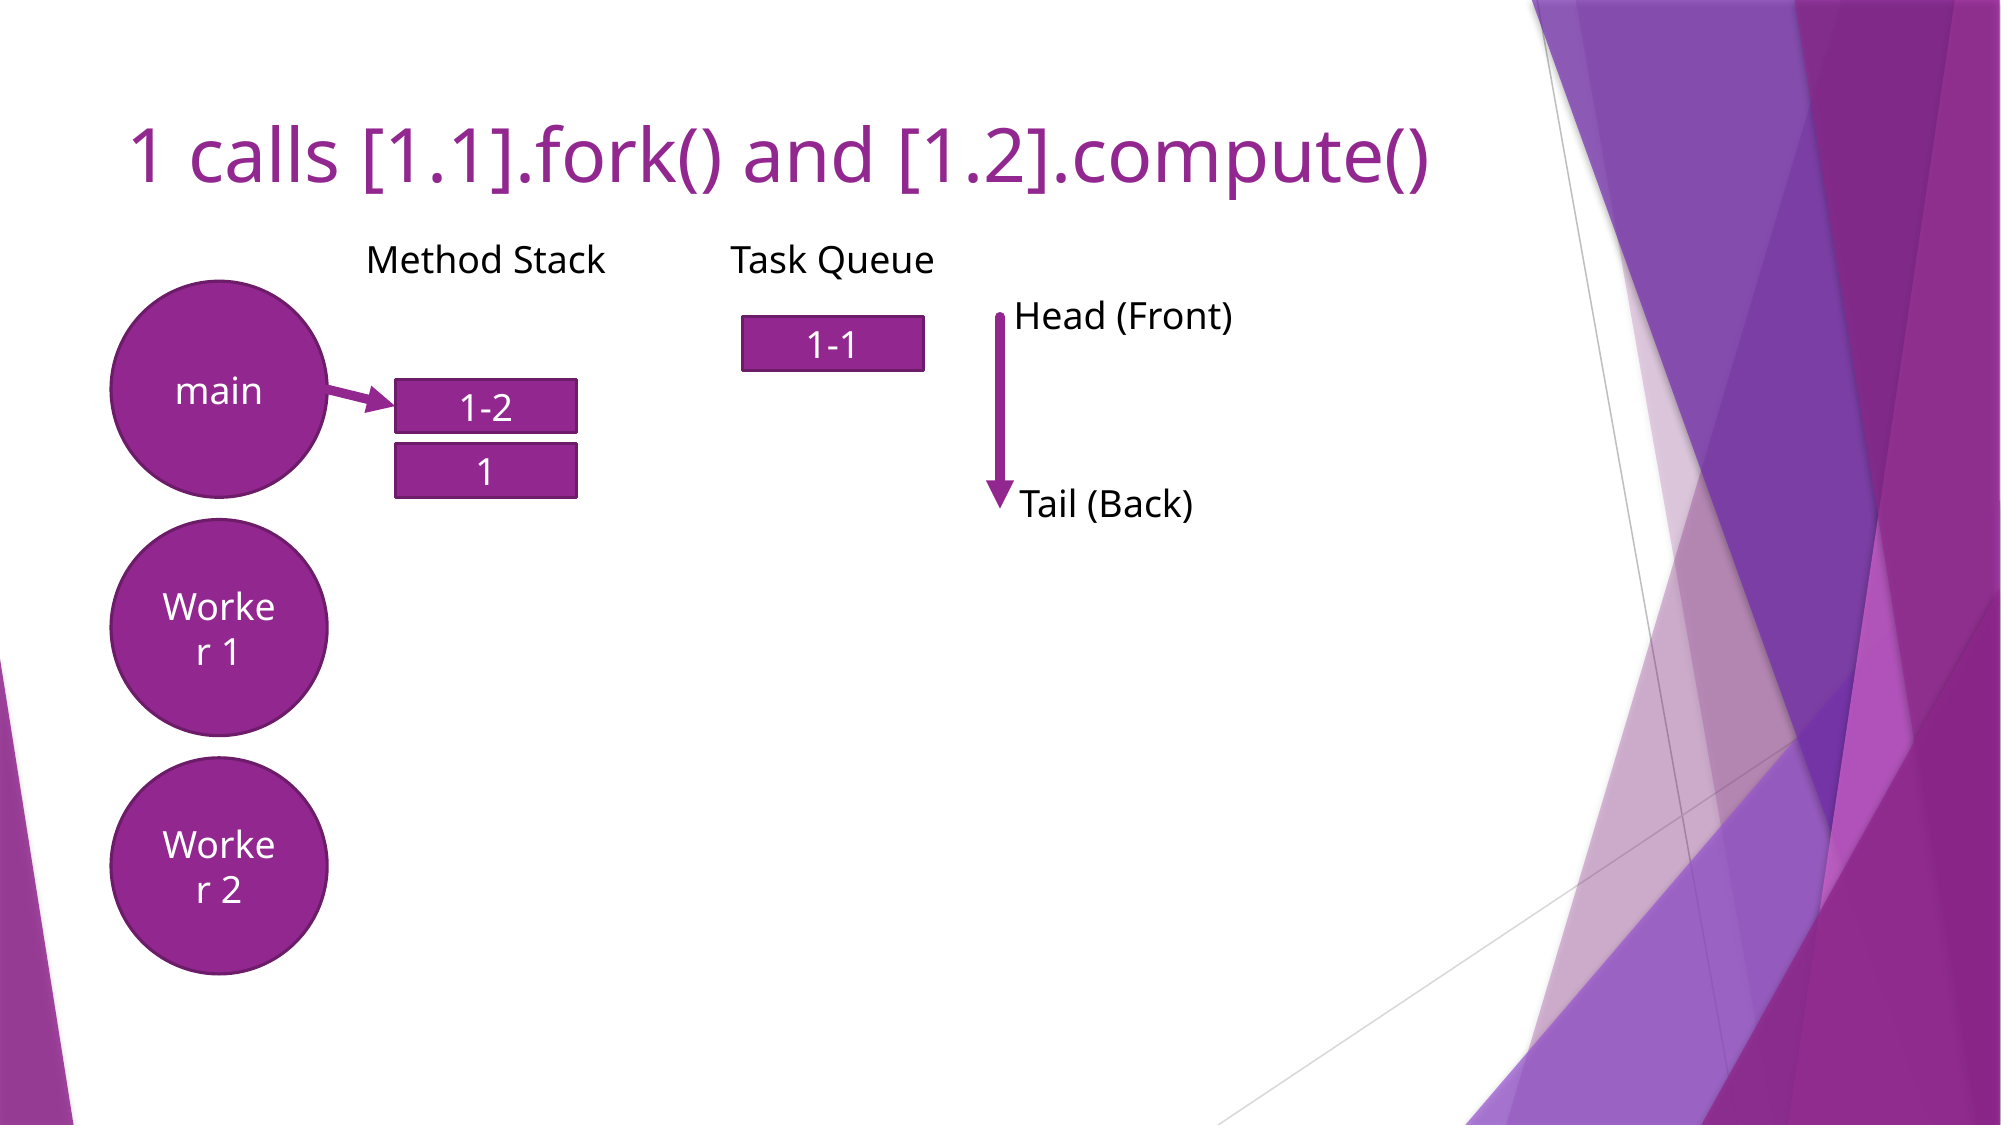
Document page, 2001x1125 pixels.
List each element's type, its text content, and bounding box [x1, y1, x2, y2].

text_box Method Stack [350, 228, 621, 289]
text_box 1 [394, 442, 578, 499]
text_box 1-2 [394, 378, 578, 434]
text_box Worker 2 [109, 756, 329, 976]
text_box Task Queue [715, 228, 950, 289]
text_box Head (Front) [999, 285, 1248, 345]
text_box 1-1 [741, 315, 925, 372]
text_box main [109, 279, 329, 499]
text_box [326, 388, 396, 407]
text_box Tail (Back) [1004, 472, 1209, 533]
text_box Worker 1 [109, 517, 329, 738]
title 1 calls [1.1].fork() and [1.2].compute() [111, 99, 1522, 317]
